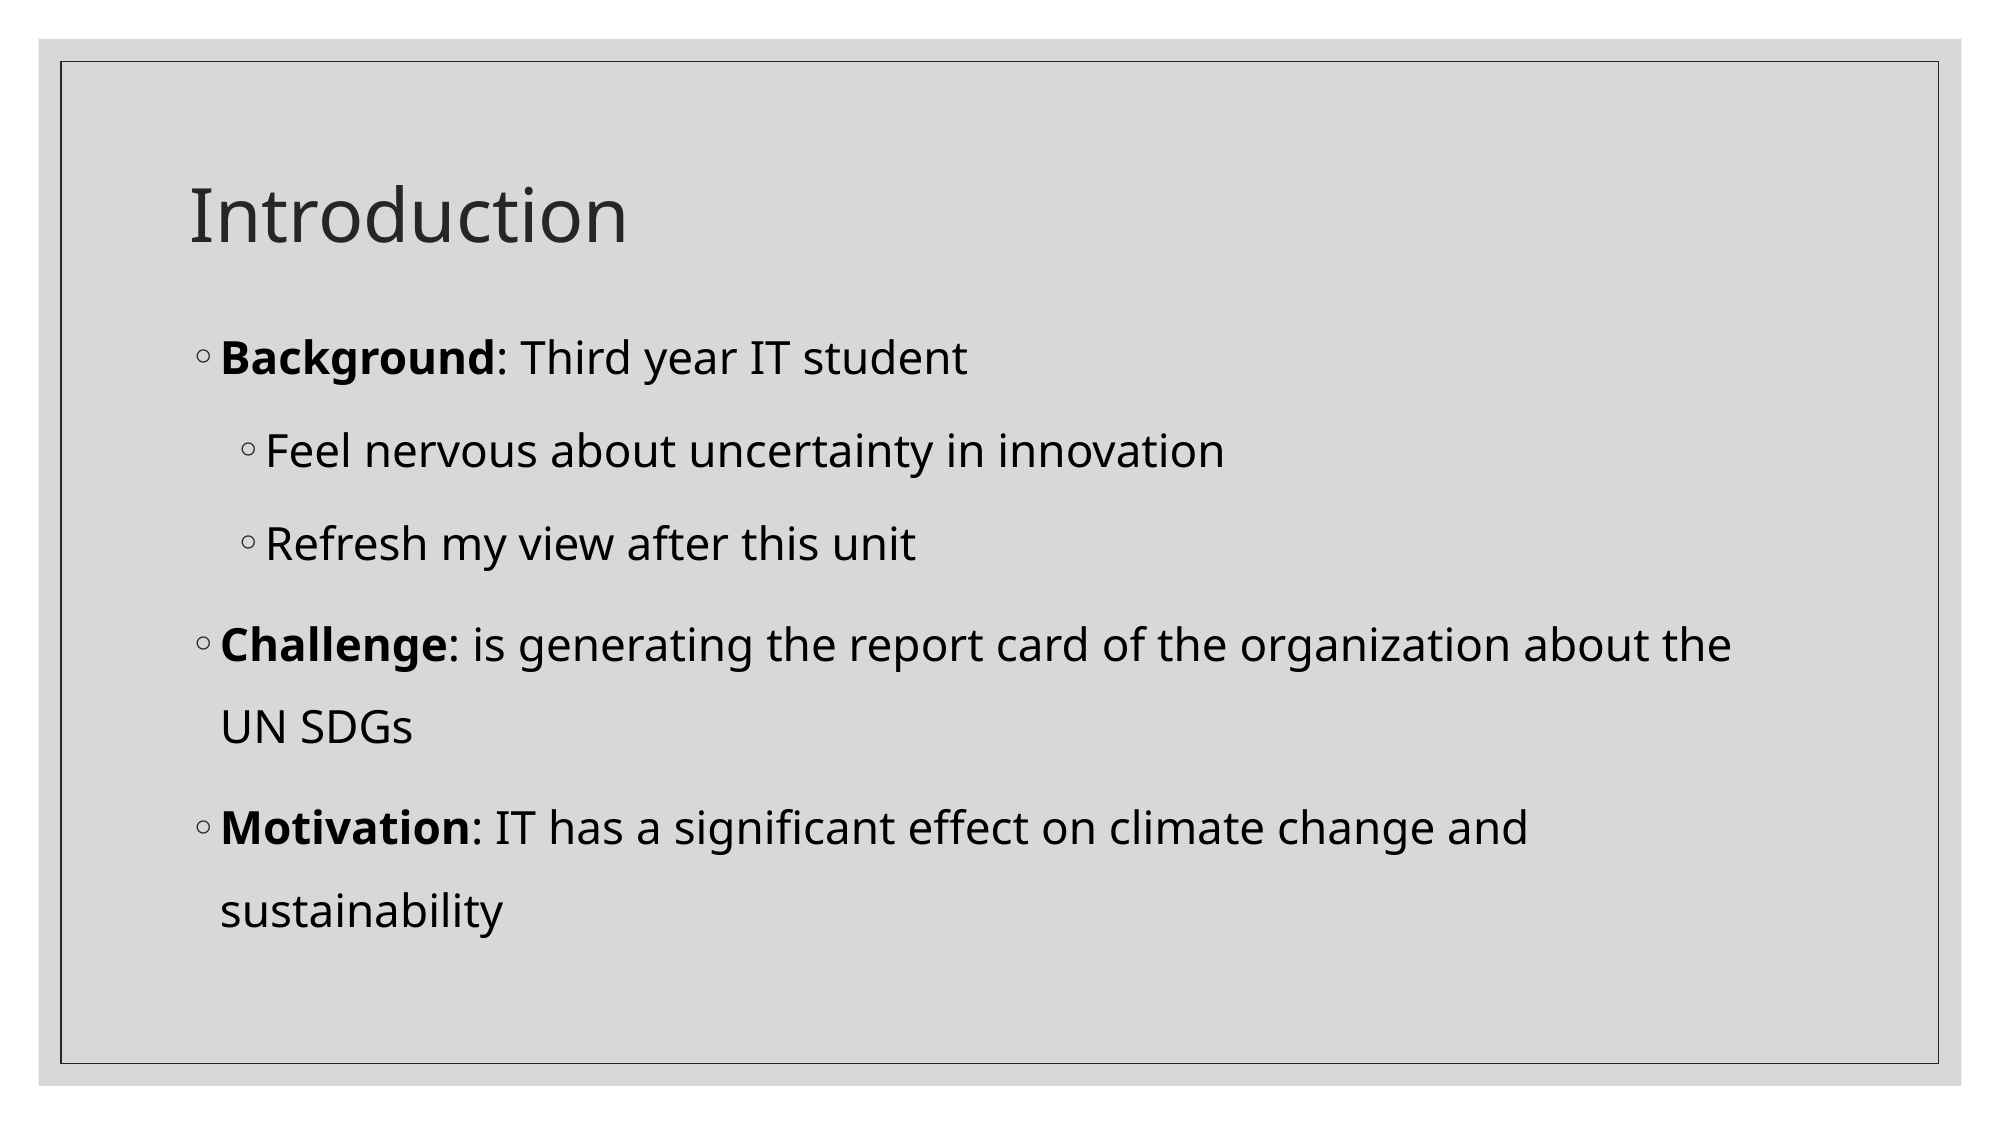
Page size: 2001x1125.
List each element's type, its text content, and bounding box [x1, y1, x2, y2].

list Background: Third year IT student Feel nervous about uncertainty in innovation Refresh my view after this unit Challenge: is generating the report card of the organization about the UN SDGs Motivation: IT has a significant effect on climate change and sustainability [174, 293, 1825, 1074]
title Introduction [174, 105, 1825, 293]
